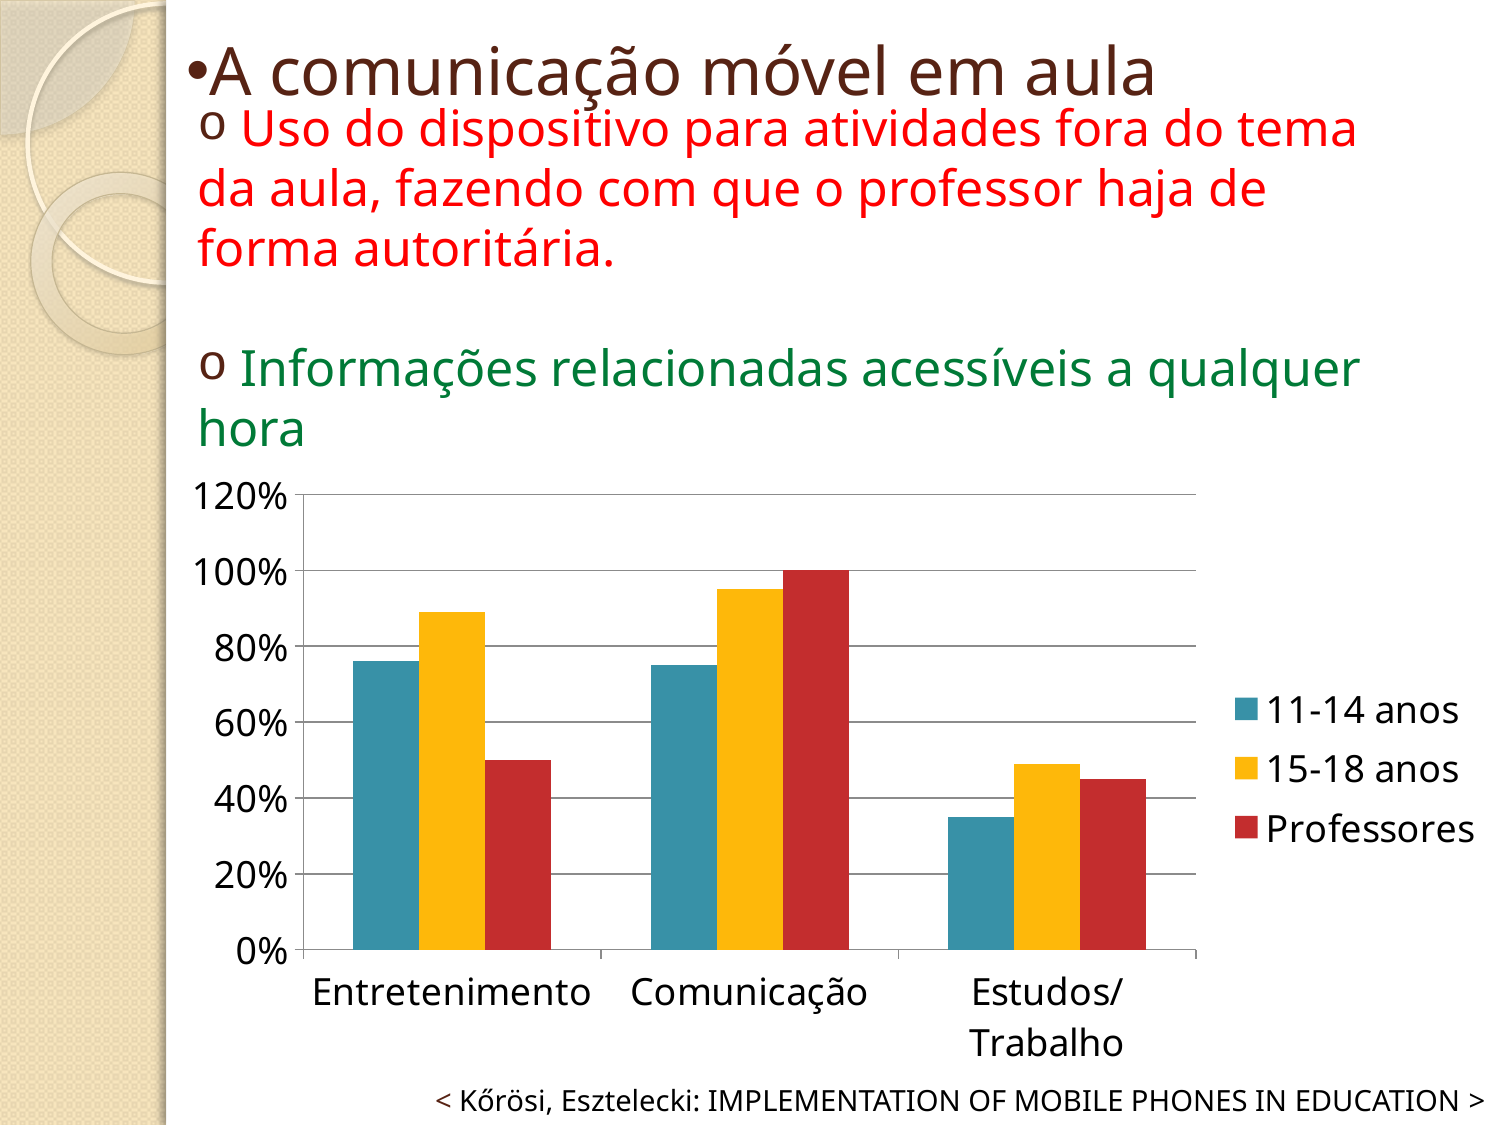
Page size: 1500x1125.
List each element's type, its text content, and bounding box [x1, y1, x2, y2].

text_box Uso do dispositivo para atividades fora do tema da aula, fazendo com que o professor haja de forma autoritária. Informações relacionadas acessíveis a qualquer hora [182, 30, 1398, 453]
text_box < Kőrösi, Esztelecki: IMPLEMENTATION OF MOBILE PHONES IN EDUCATION > [284, 1091, 1500, 1125]
chart [164, 455, 1500, 1081]
text_box A comunicação móvel em aula [171, 0, 1500, 190]
